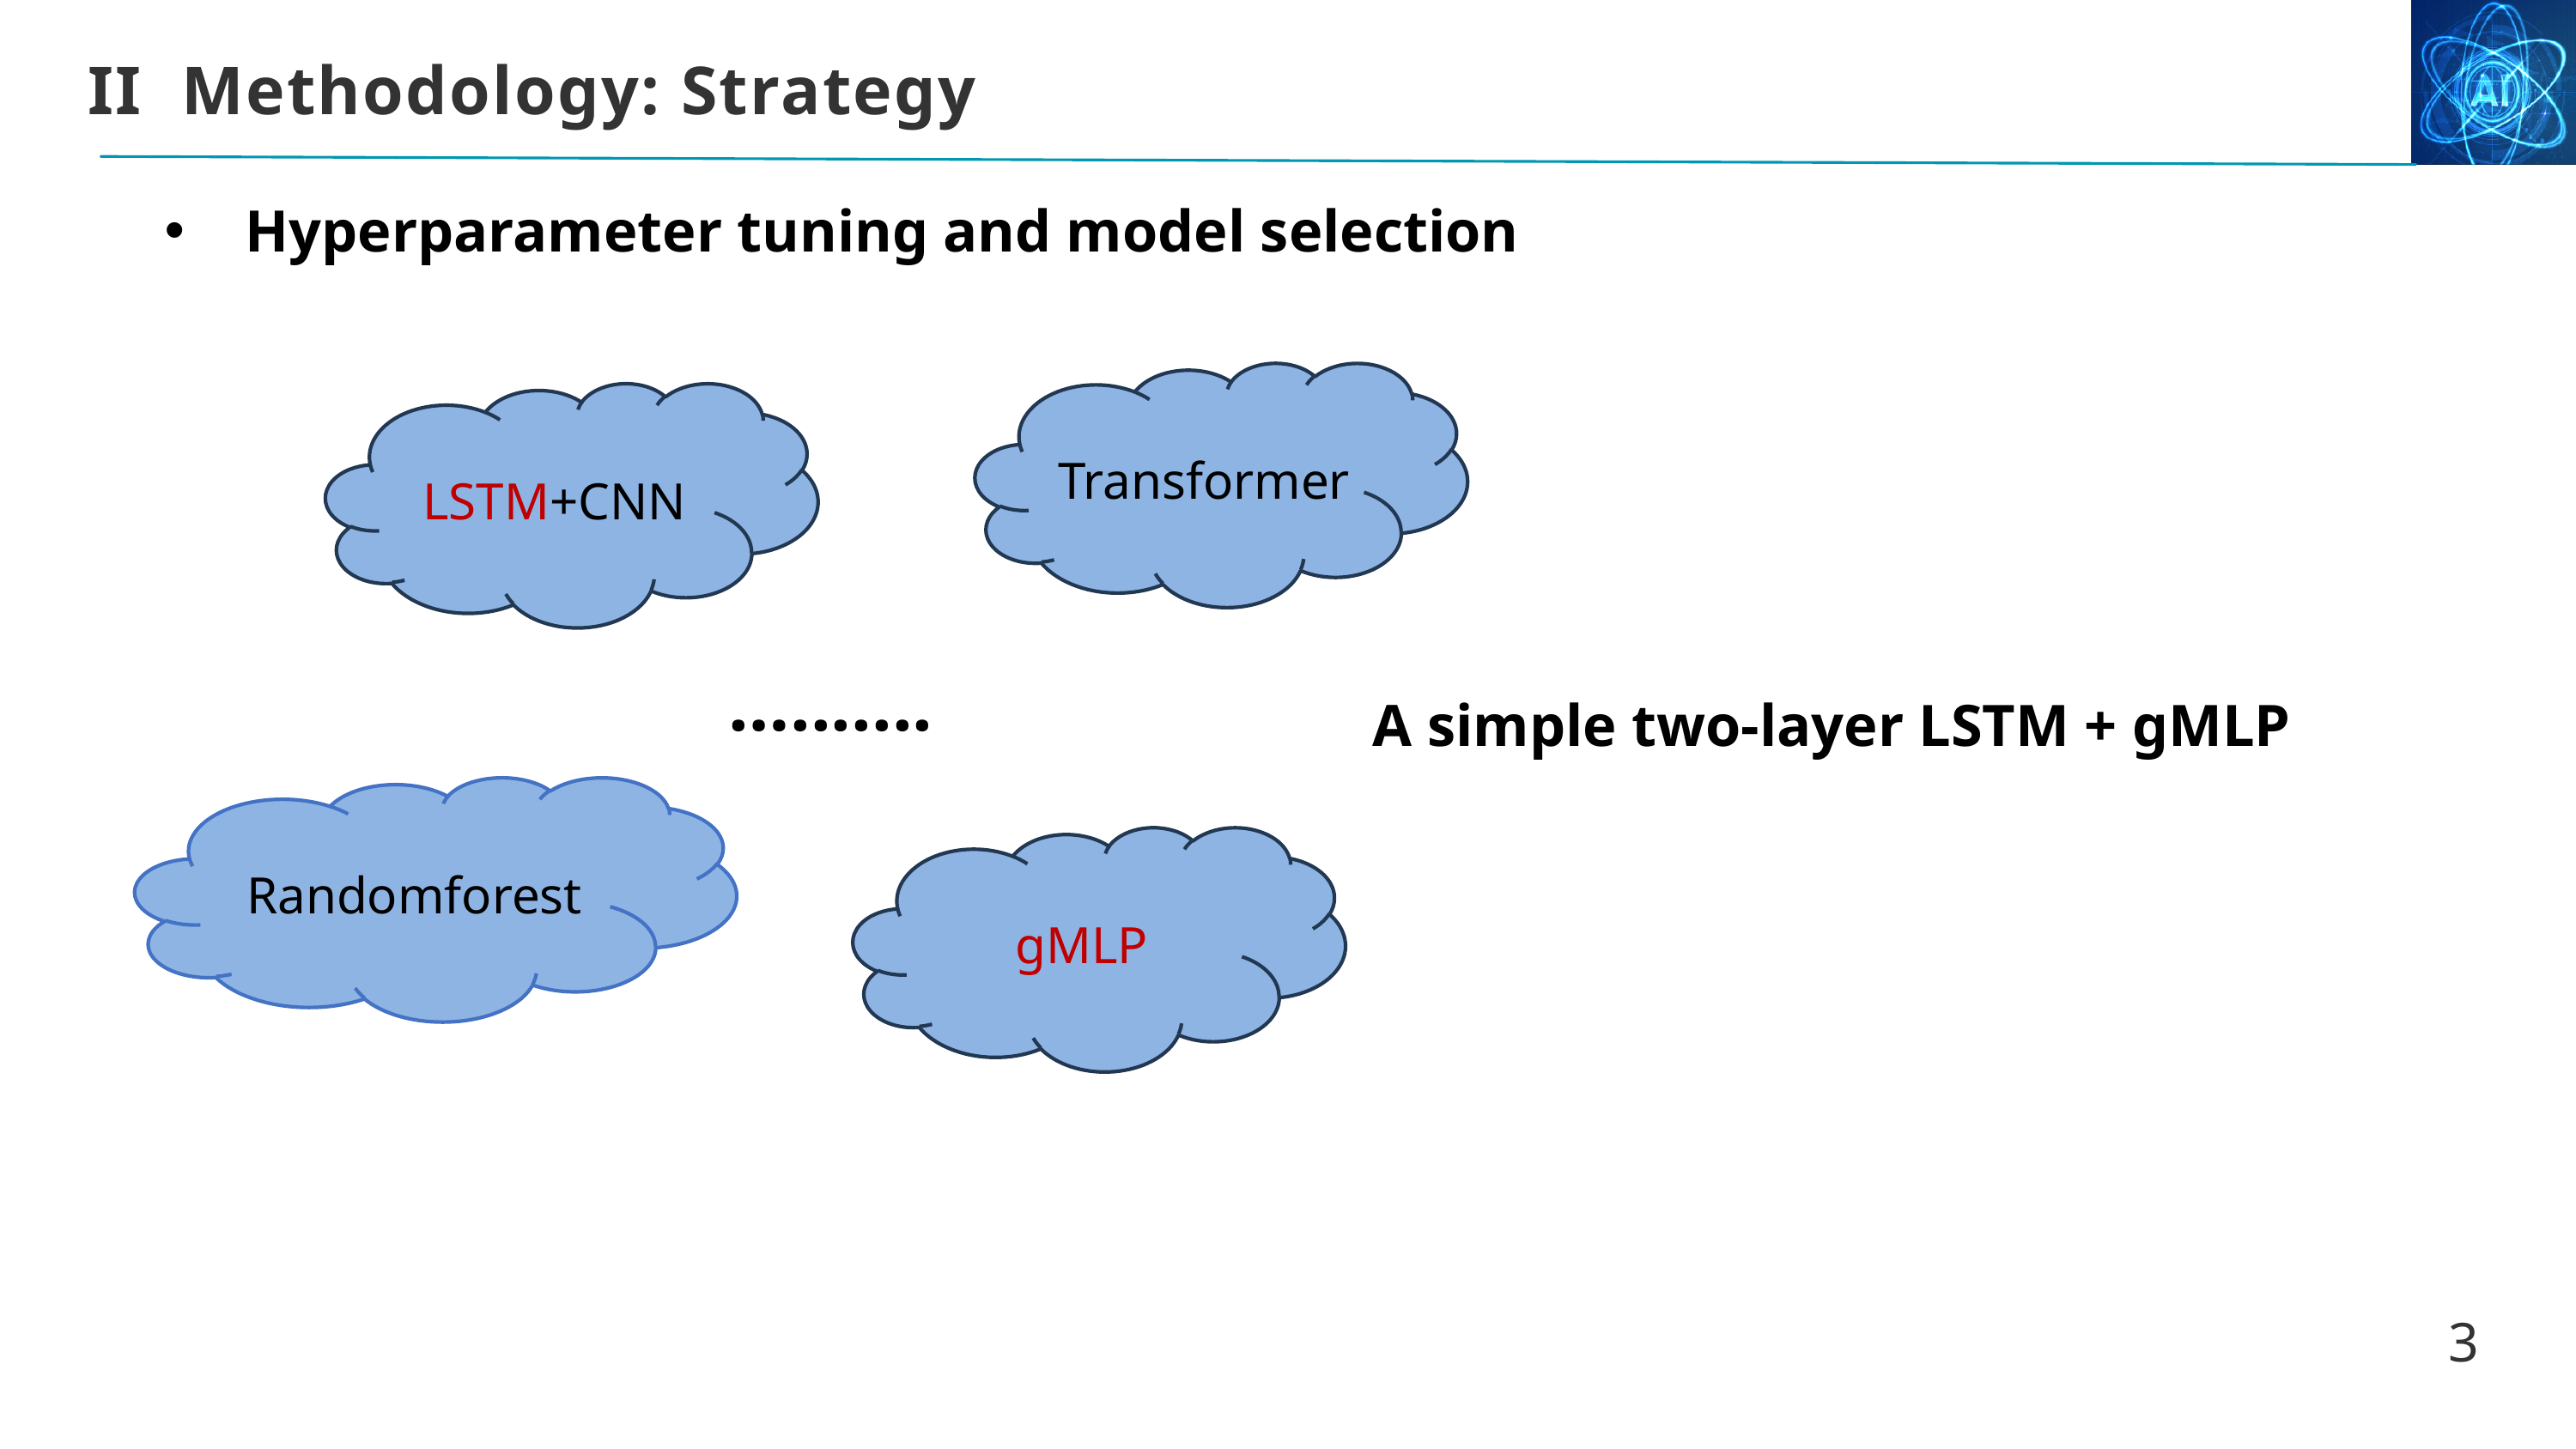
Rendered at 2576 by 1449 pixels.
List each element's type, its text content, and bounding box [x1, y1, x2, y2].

text_box Randomforest [132, 775, 739, 1024]
text_box II Methodology: Strategy [88, 48, 1581, 128]
text_box gMLP [850, 826, 1348, 1074]
text_box A simple two-layer LSTM + gMLP [1359, 682, 2460, 765]
text_box LSTM+CNN [323, 381, 820, 630]
text_box …....... [716, 652, 1177, 752]
text_box 3 [2383, 1286, 2480, 1373]
picture [2411, 0, 2576, 165]
text_box Hyperparameter tuning and model selection [151, 188, 1858, 270]
text_box Transformer [973, 361, 1470, 609]
